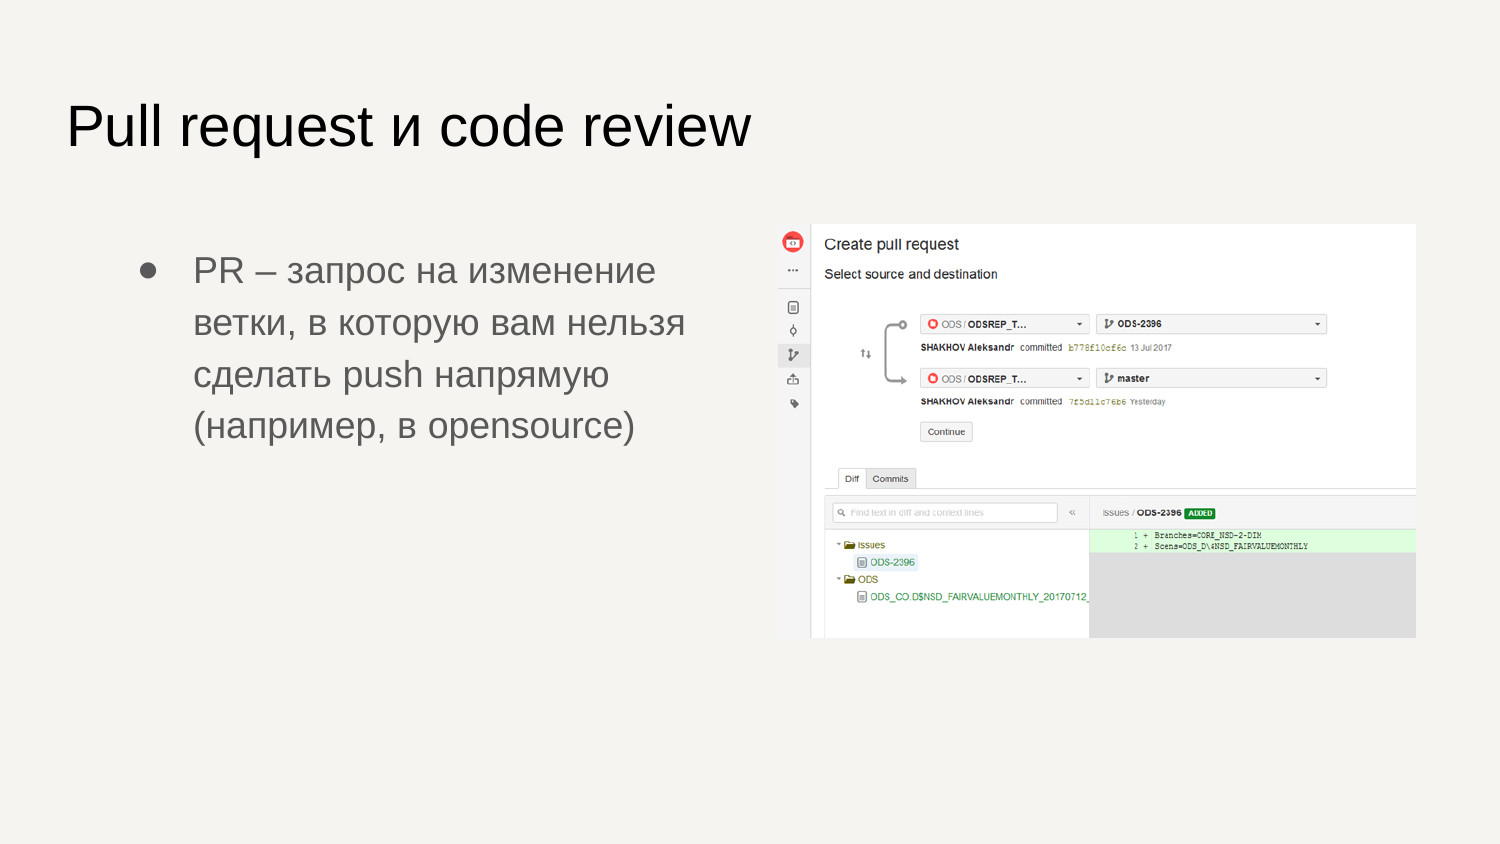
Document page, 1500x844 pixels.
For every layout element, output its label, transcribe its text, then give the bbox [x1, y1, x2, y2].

list PR – запрос на изменение ветки, в которую вам нельзя сделать push напрямую (например, в opensource) [103, 224, 741, 760]
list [777, 224, 1416, 638]
title Pull request и code review [51, 72, 1449, 167]
